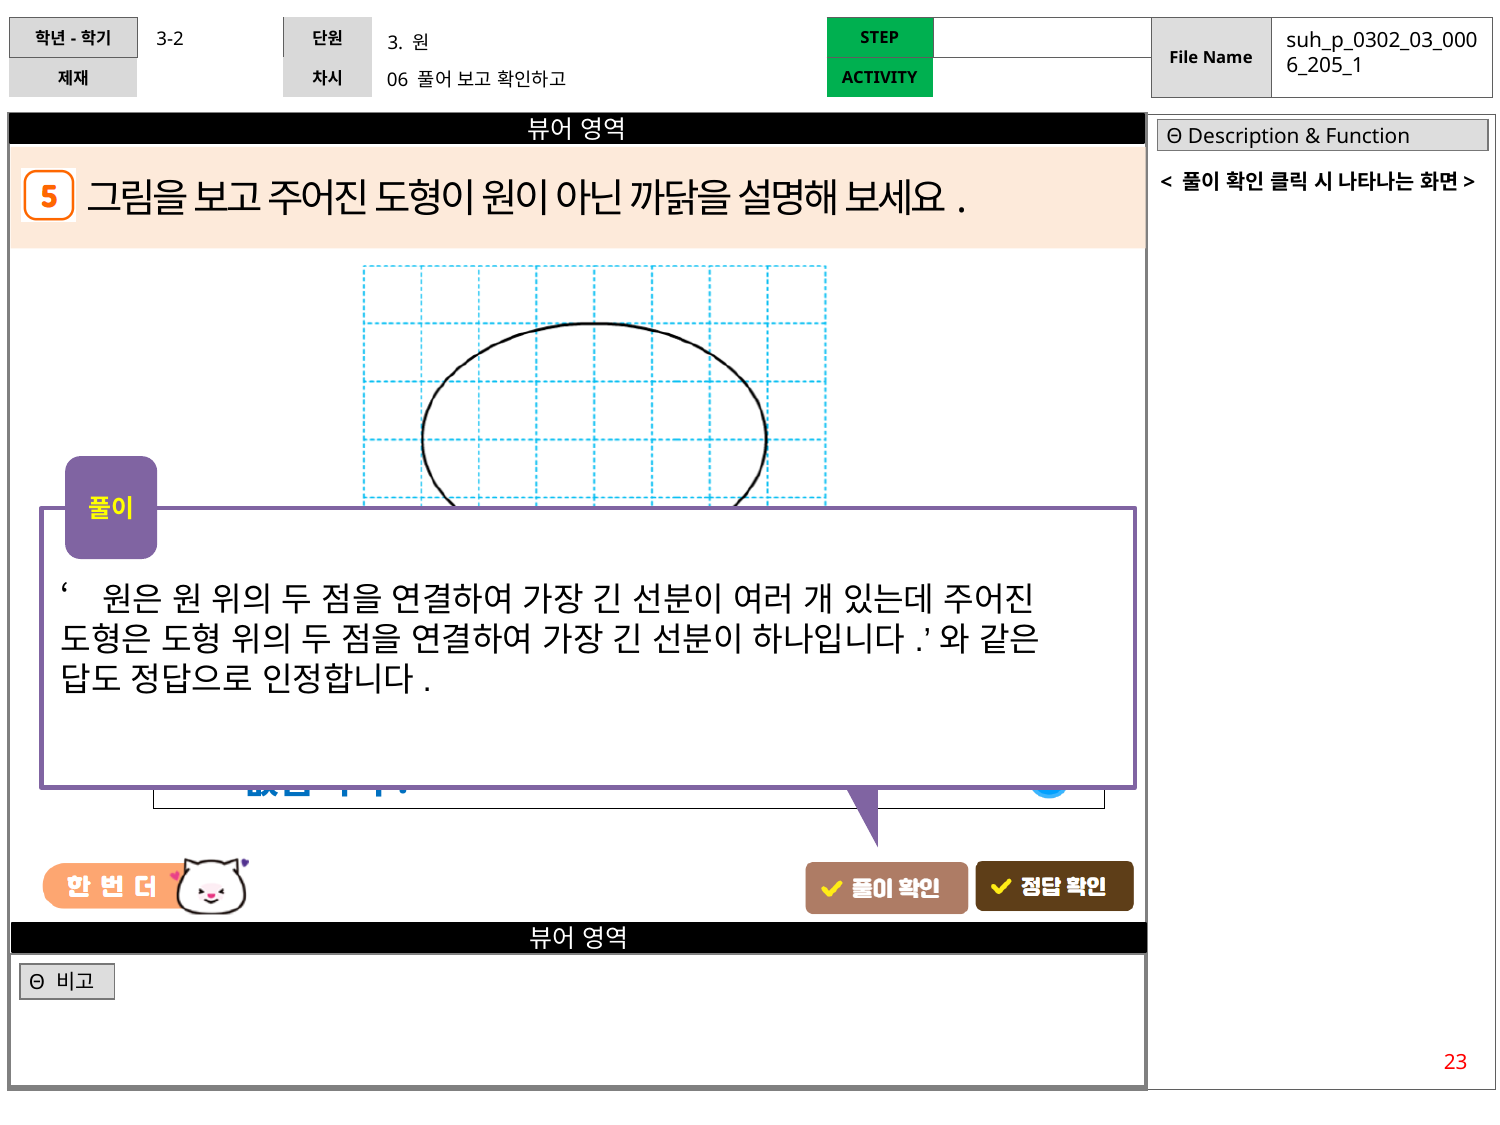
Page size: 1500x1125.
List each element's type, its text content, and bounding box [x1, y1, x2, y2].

text_box [9, 145, 1148, 251]
picture [803, 859, 969, 916]
picture [37, 851, 254, 918]
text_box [40, 455, 1136, 848]
picture [20, 167, 76, 222]
text_box < 풀이 확인 클릭 시 나타나는 화면> [1145, 160, 1500, 201]
table_header Θ Description & Function [1158, 120, 1487, 150]
text_box 3. 원 [372, 23, 828, 48]
text_box [1145, 201, 1500, 326]
text_box 3-2 [141, 18, 284, 55]
text_box 06 풀어 보고 확인하고 [372, 60, 821, 96]
text_box suh_p_0302_03_0006_205_1 [1271, 18, 1500, 84]
text_box 그림을 보고 주어진 도형이 원이 아닌 까닭을 설명해 보세요. [71, 165, 1145, 228]
picture [973, 857, 1137, 912]
picture [354, 255, 839, 455]
